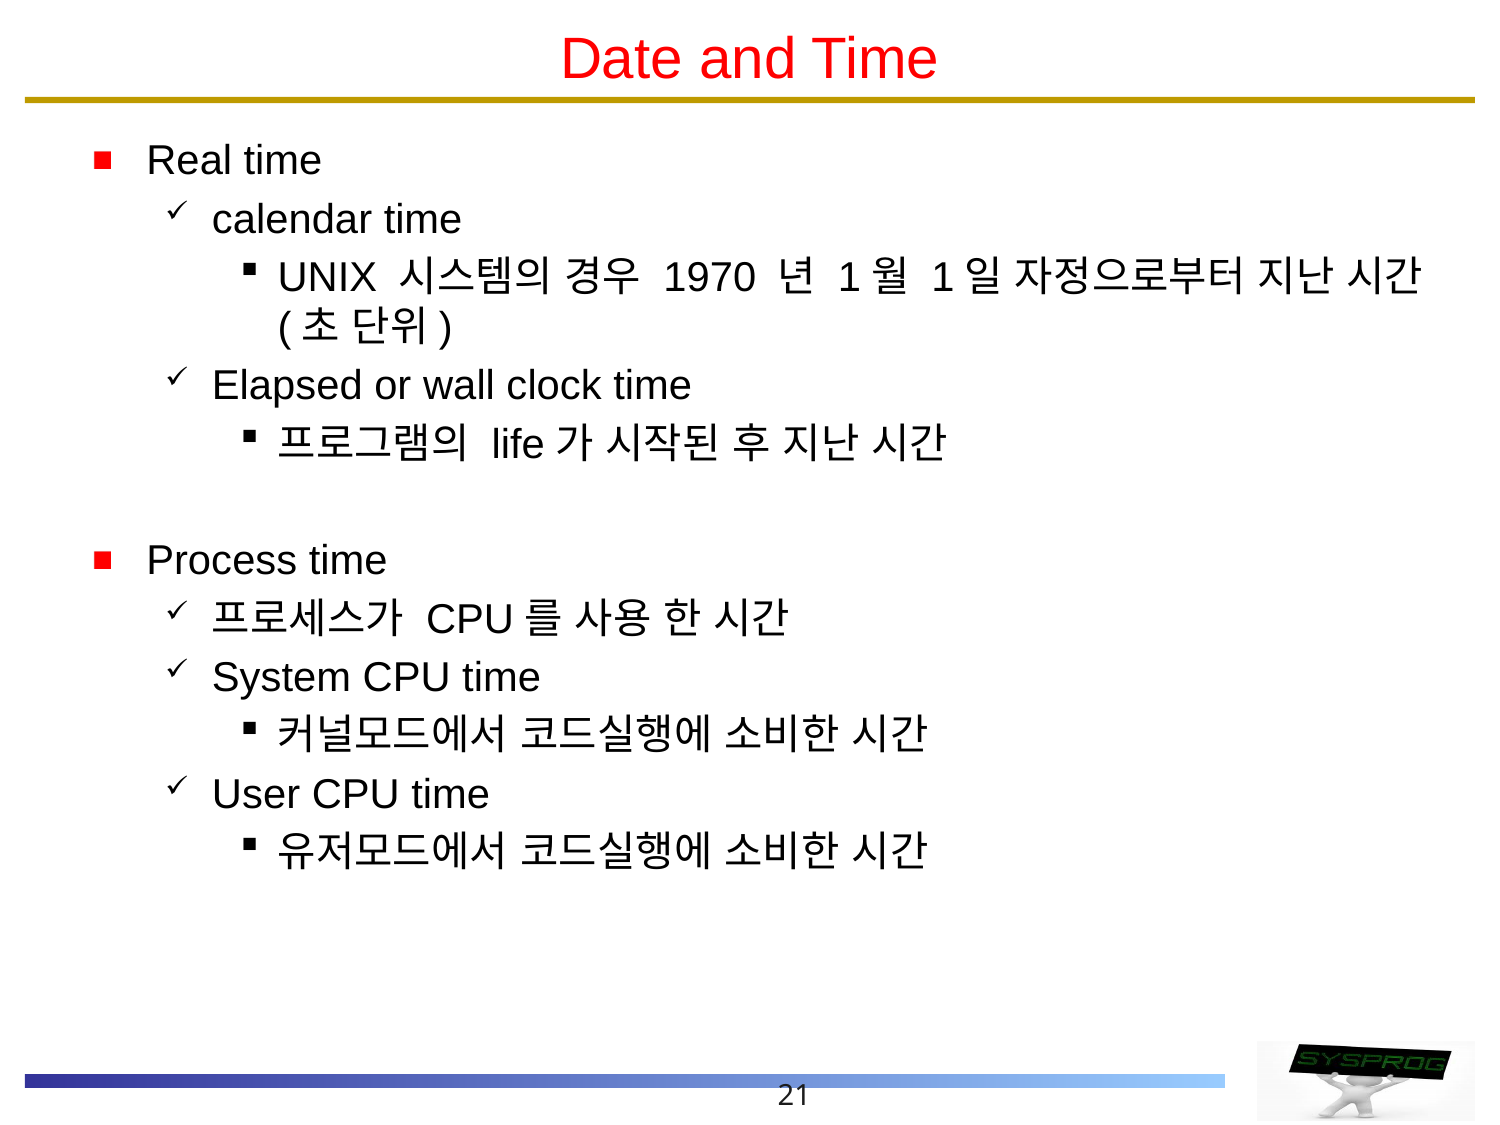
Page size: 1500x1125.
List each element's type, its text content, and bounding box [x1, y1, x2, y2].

picture [90, 547, 111, 569]
list Real time calendar time UNIX 시스템의 경우 1970 년 1월 1일 자정으로부터 지난 시간(초 단위) Elapsed or wall clock time 프로그램의 life가 시작된 후 지난 시간 Process time 프로세스가 CPU를 사용 한 시간 System CPU time 커널모드에서 코드실행에 소비한 시간 User CPU time 유저모드에서 코드실행에 소비한 시간 [75, 125, 1447, 1026]
picture [90, 147, 111, 169]
title Date and Time [24, 12, 1475, 100]
slide_number 21 [638, 1086, 951, 1125]
picture [1257, 1041, 1475, 1121]
